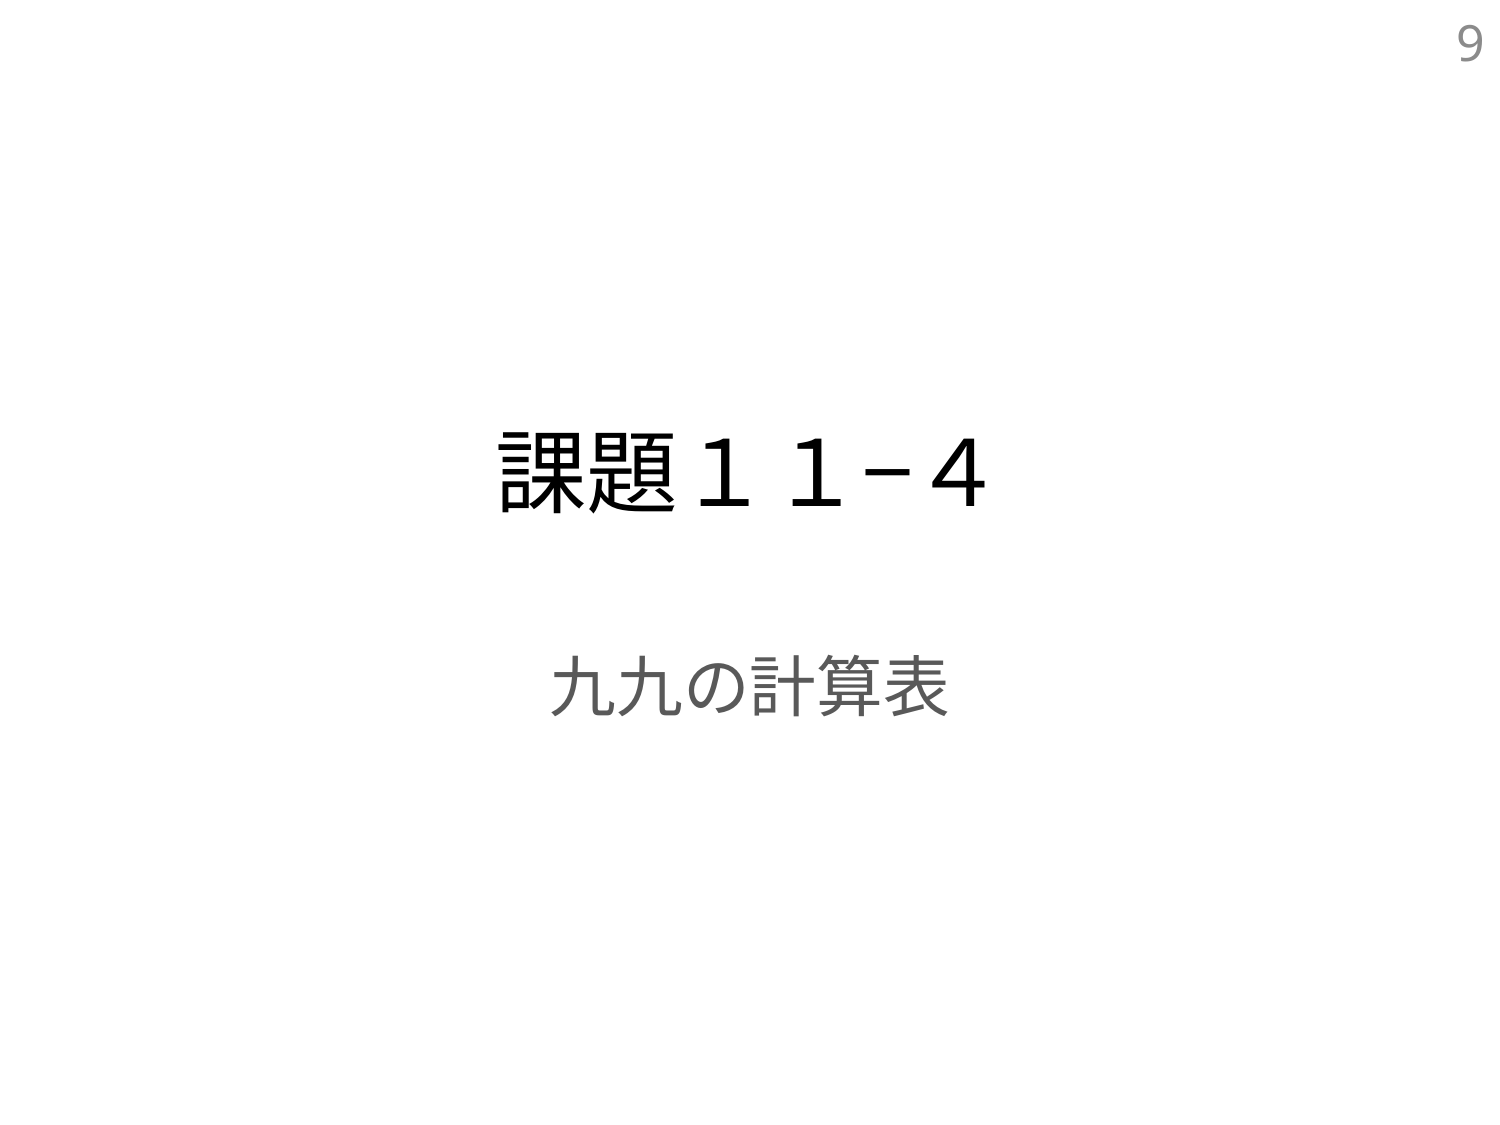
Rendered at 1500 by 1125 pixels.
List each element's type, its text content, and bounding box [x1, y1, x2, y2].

title 課題１１−４ [112, 349, 1388, 591]
subtitle 九九の計算表 [225, 637, 1275, 925]
slide_number 9 [1149, 15, 1500, 75]
